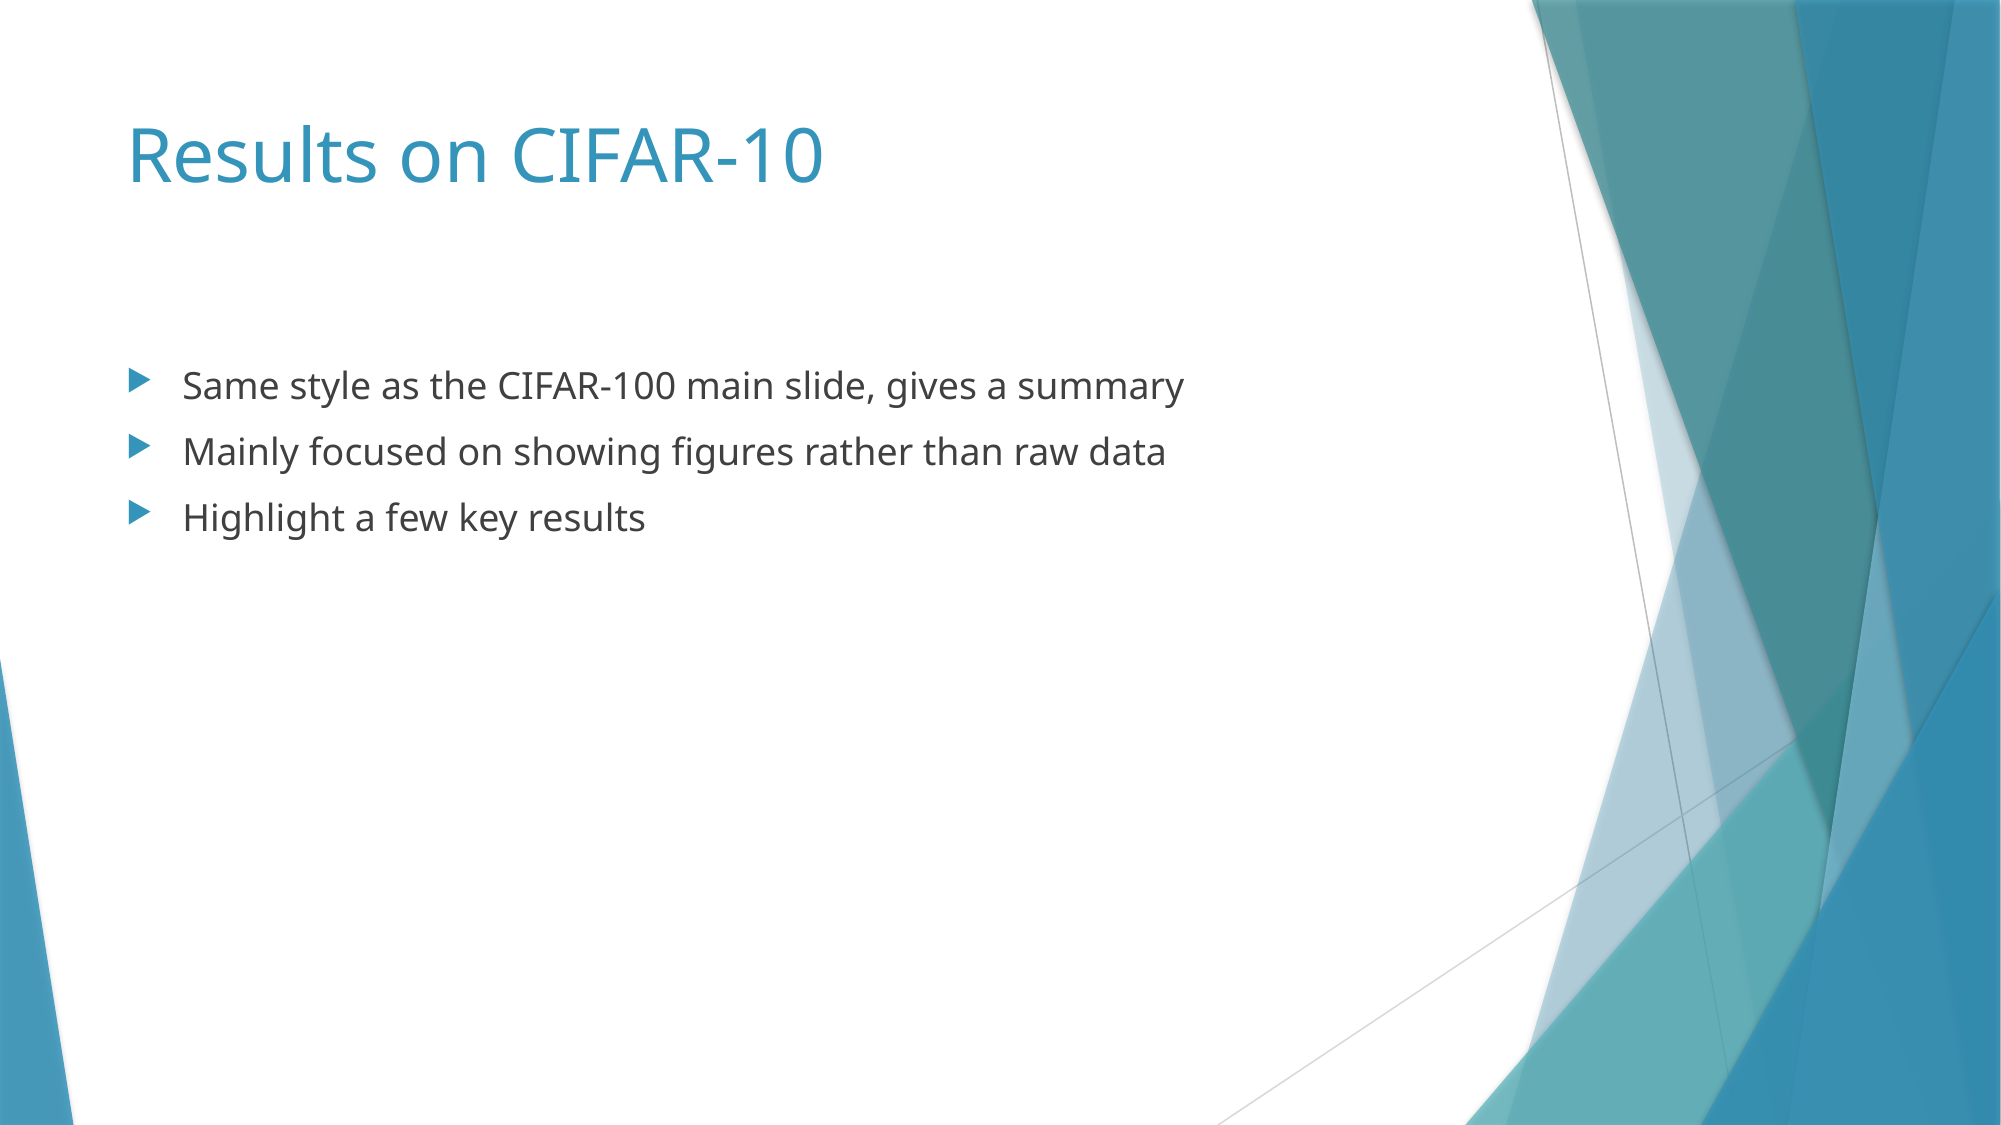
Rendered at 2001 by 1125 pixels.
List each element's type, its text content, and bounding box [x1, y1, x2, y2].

list Same style as the CIFAR-100 main slide, gives a summary Mainly focused on showing figures rather than raw data Highlight a few key results [111, 354, 1522, 992]
title Results on CIFAR-10 [111, 99, 1522, 317]
